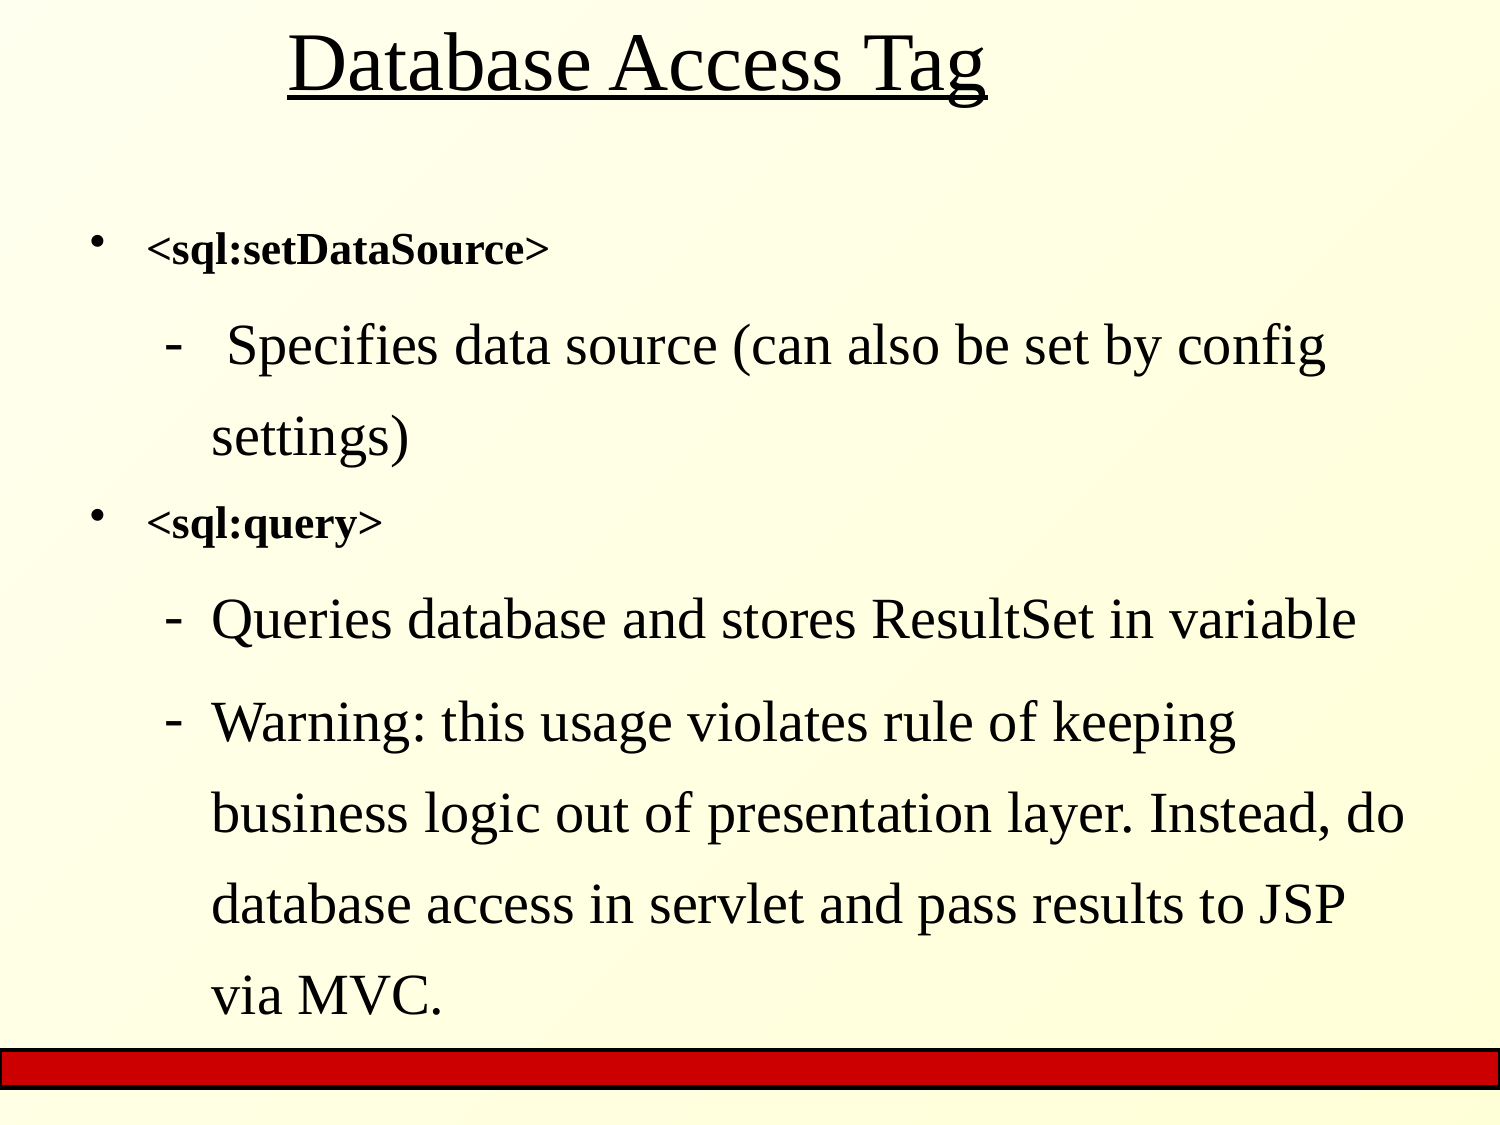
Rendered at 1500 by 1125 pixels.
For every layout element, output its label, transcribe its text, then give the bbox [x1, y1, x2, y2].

title Database Access Tag [0, 0, 1275, 130]
list <sql:setDataSource> Specifies data source (can also be set by config settings) <sql:query> Queries database and stores ResultSet in variable Warning: this usage violates rule of keeping business logic out of presentation layer. Instead, do database access in servlet and pass results to JSP via MVC. [75, 195, 1425, 938]
